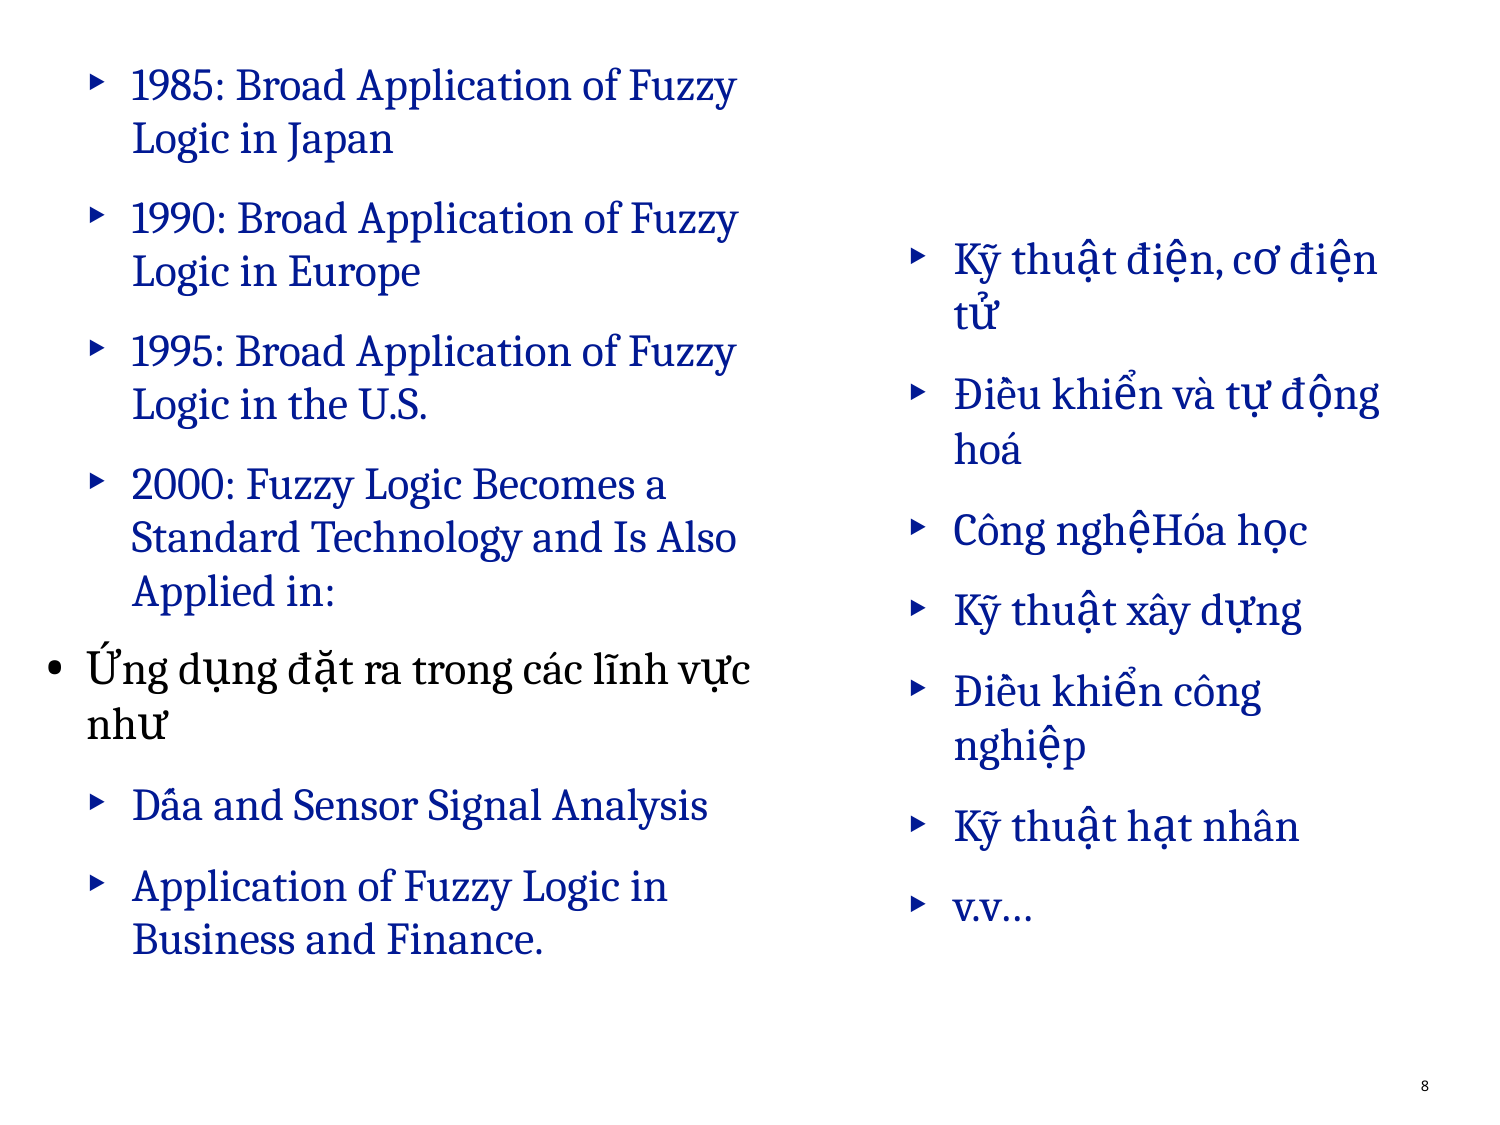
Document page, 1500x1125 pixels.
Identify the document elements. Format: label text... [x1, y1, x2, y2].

text_box 1985: Broad Application of Fuzzy Logic in Japan 1990: Broad Application of Fuzzy Logic in Europe 1995: Broad Application of Fuzzy Logic in the U.S. 2000: Fuzzy Logic Becomes a Standard Technology and Is Also Applied in: Ứng dụng đặt ra trong các lı̃nh vực như Dấa and Sensor Signal Analysis Application of Fuzzy Logic in Business and Finance. [43, 52, 838, 964]
text_box Kỹ thuật điện, cơ điện tử Điều khiển và tự động hoá Công nghệHóa học Kỹ thuật xây dựng Điều khiển công nghiệp Kỹ thuật hạt nhân v.v… [906, 215, 1401, 932]
text_box 8 [1417, 1076, 1440, 1097]
